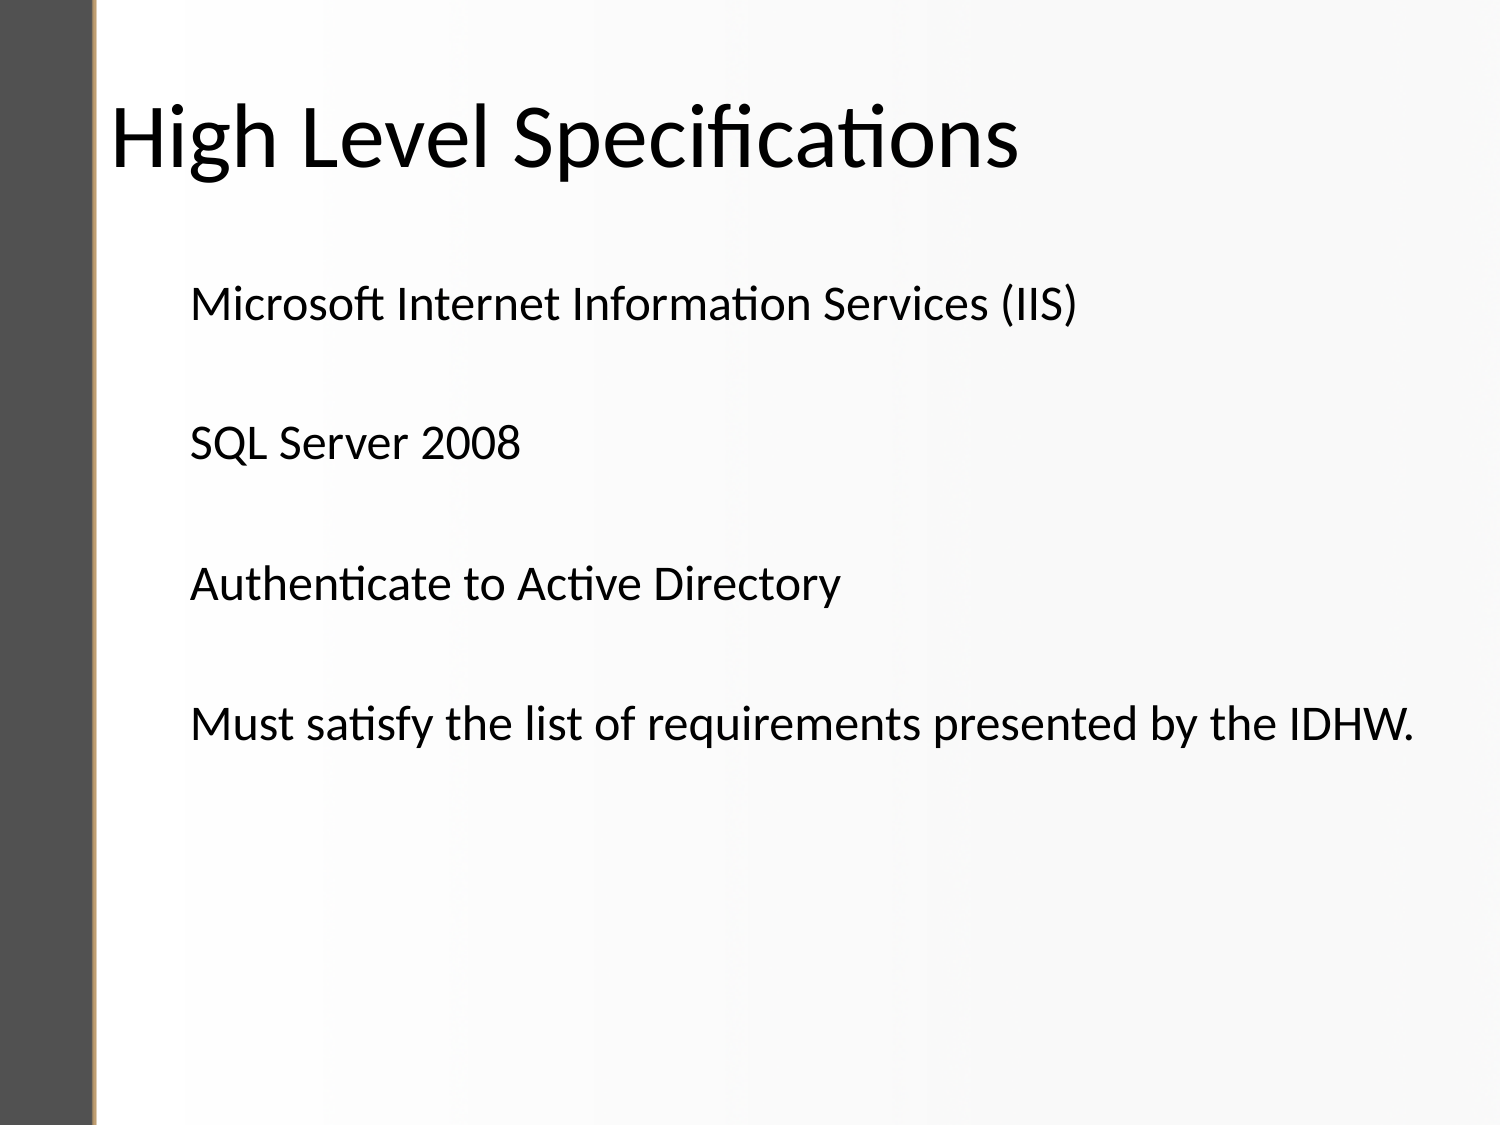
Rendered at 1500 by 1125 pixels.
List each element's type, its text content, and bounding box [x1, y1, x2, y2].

list Microsoft Internet Information Services (IIS) SQL Server 2008 Authenticate to Active Directory Must satisfy the list of requirements presented by the IDHW. [174, 262, 1500, 1005]
title High Level Specifications [75, 37, 1425, 225]
picture [0, 0, 1500, 1125]
